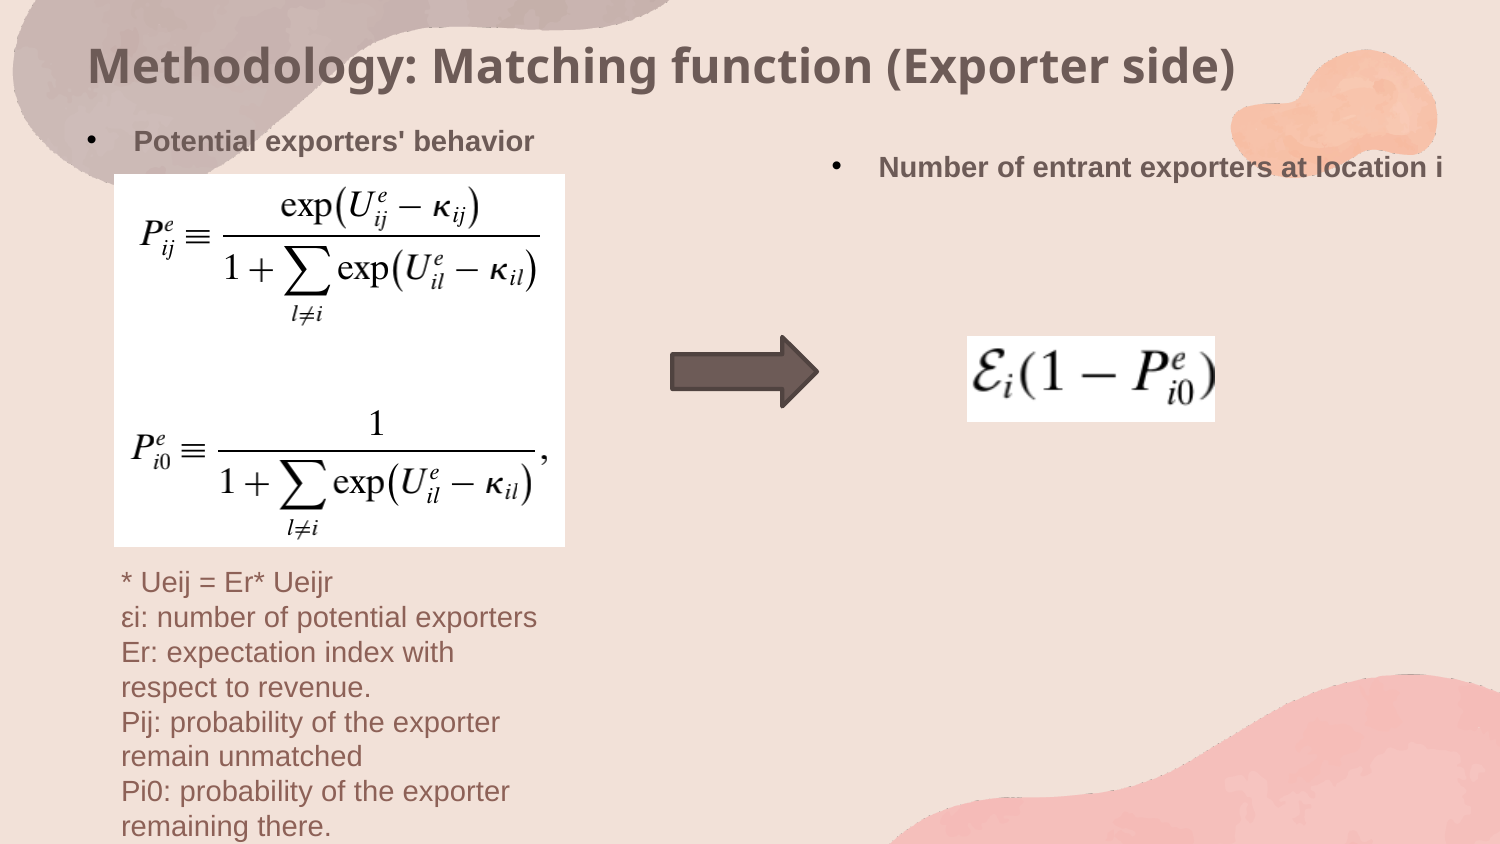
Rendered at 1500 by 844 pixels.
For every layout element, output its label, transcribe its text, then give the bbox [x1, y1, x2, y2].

text_box Potential exporters' behavior [71, 114, 679, 165]
text_box * Ueij = Er* Ueijr εi: number of potential exporters Er: expectation index with respect to revenue. Pij: probability of the exporter remain unmatched Pi0: probability of the exporter remaining there. [106, 555, 556, 844]
text_box Methodology: Matching function (Exporter side) [52, 20, 1292, 78]
text_box Number of entrant exporters at location i [816, 140, 1500, 226]
text_box [670, 334, 820, 409]
picture [0, 0, 1500, 844]
